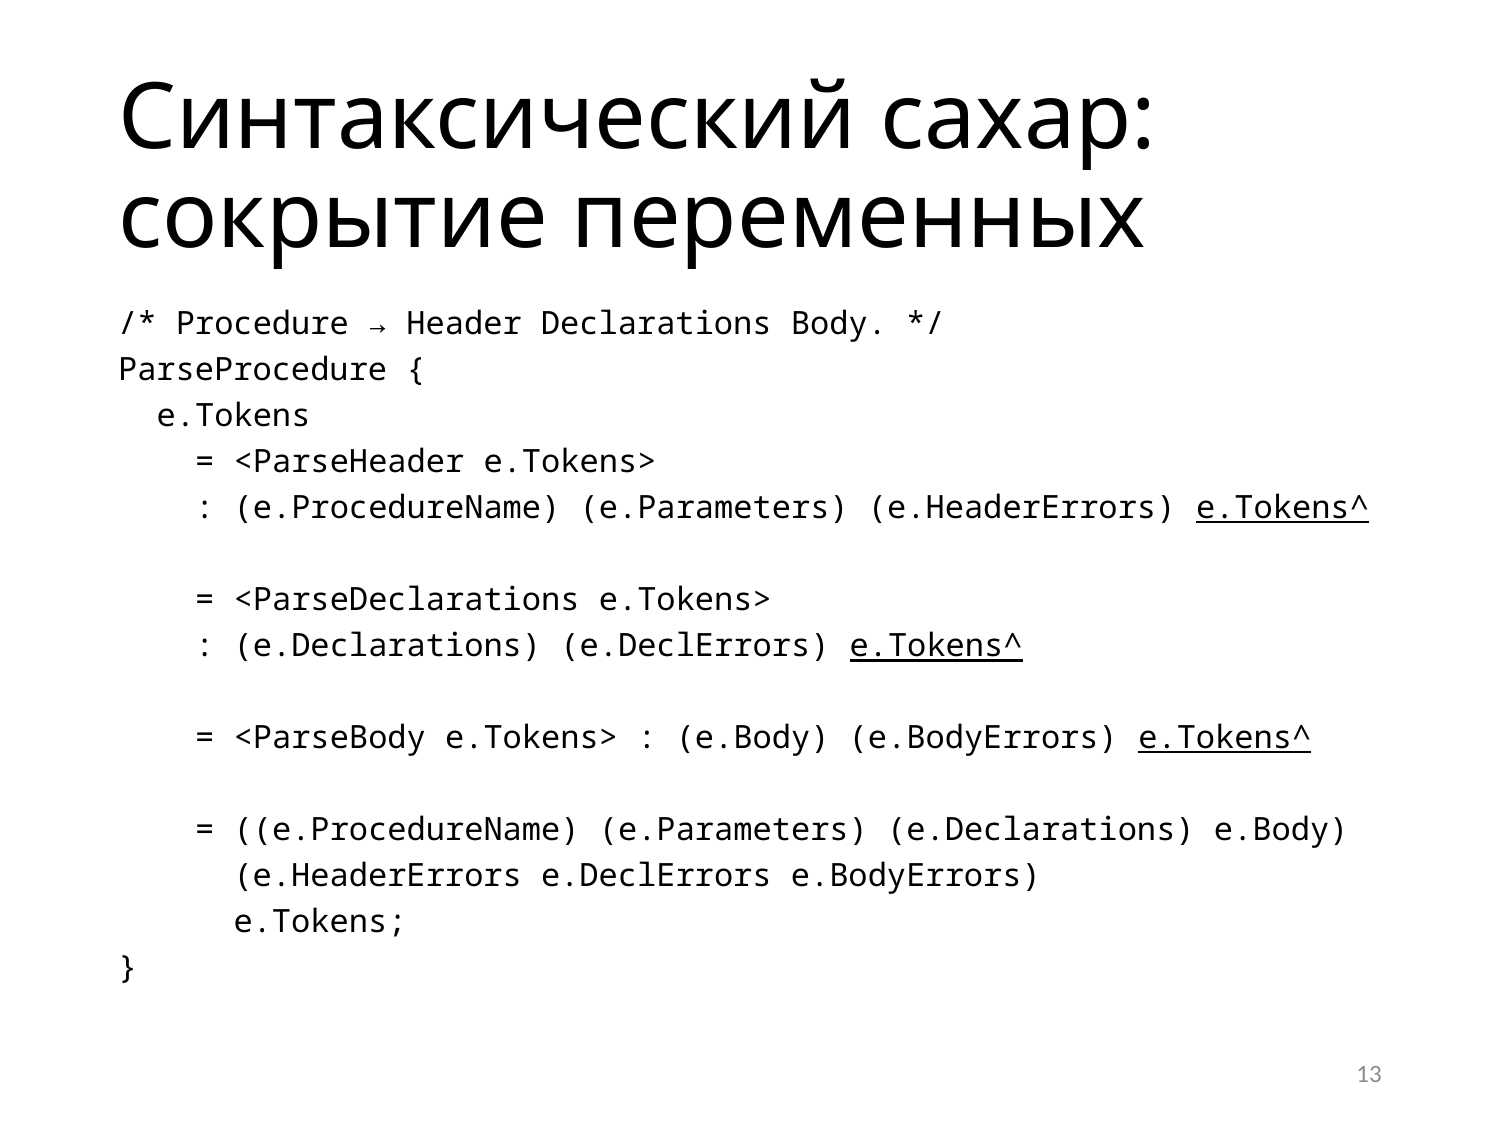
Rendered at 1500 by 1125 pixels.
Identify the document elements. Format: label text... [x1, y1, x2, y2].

title Синтаксический сахар: сокрытие переменных [103, 59, 1397, 278]
slide_number 13 [1059, 1042, 1397, 1103]
list /* Procedure → Header Declarations Body. */ ParseProcedure { e.Tokens = <ParseHeader e.Tokens> : (e.ProcedureName) (e.Parameters) (e.HeaderErrors) e.Tokens^ = <ParseDeclarations e.Tokens> : (e.Declarations) (e.DeclErrors) e.Tokens^ = <ParseBody e.Tokens> : (e.Body) (e.BodyErrors) e.Tokens^ = ((e.ProcedureName) (e.Parameters) (e.Declarations) e.Body) (e.HeaderErrors e.DeclErrors e.BodyErrors) e.Tokens; } [103, 299, 1397, 1014]
